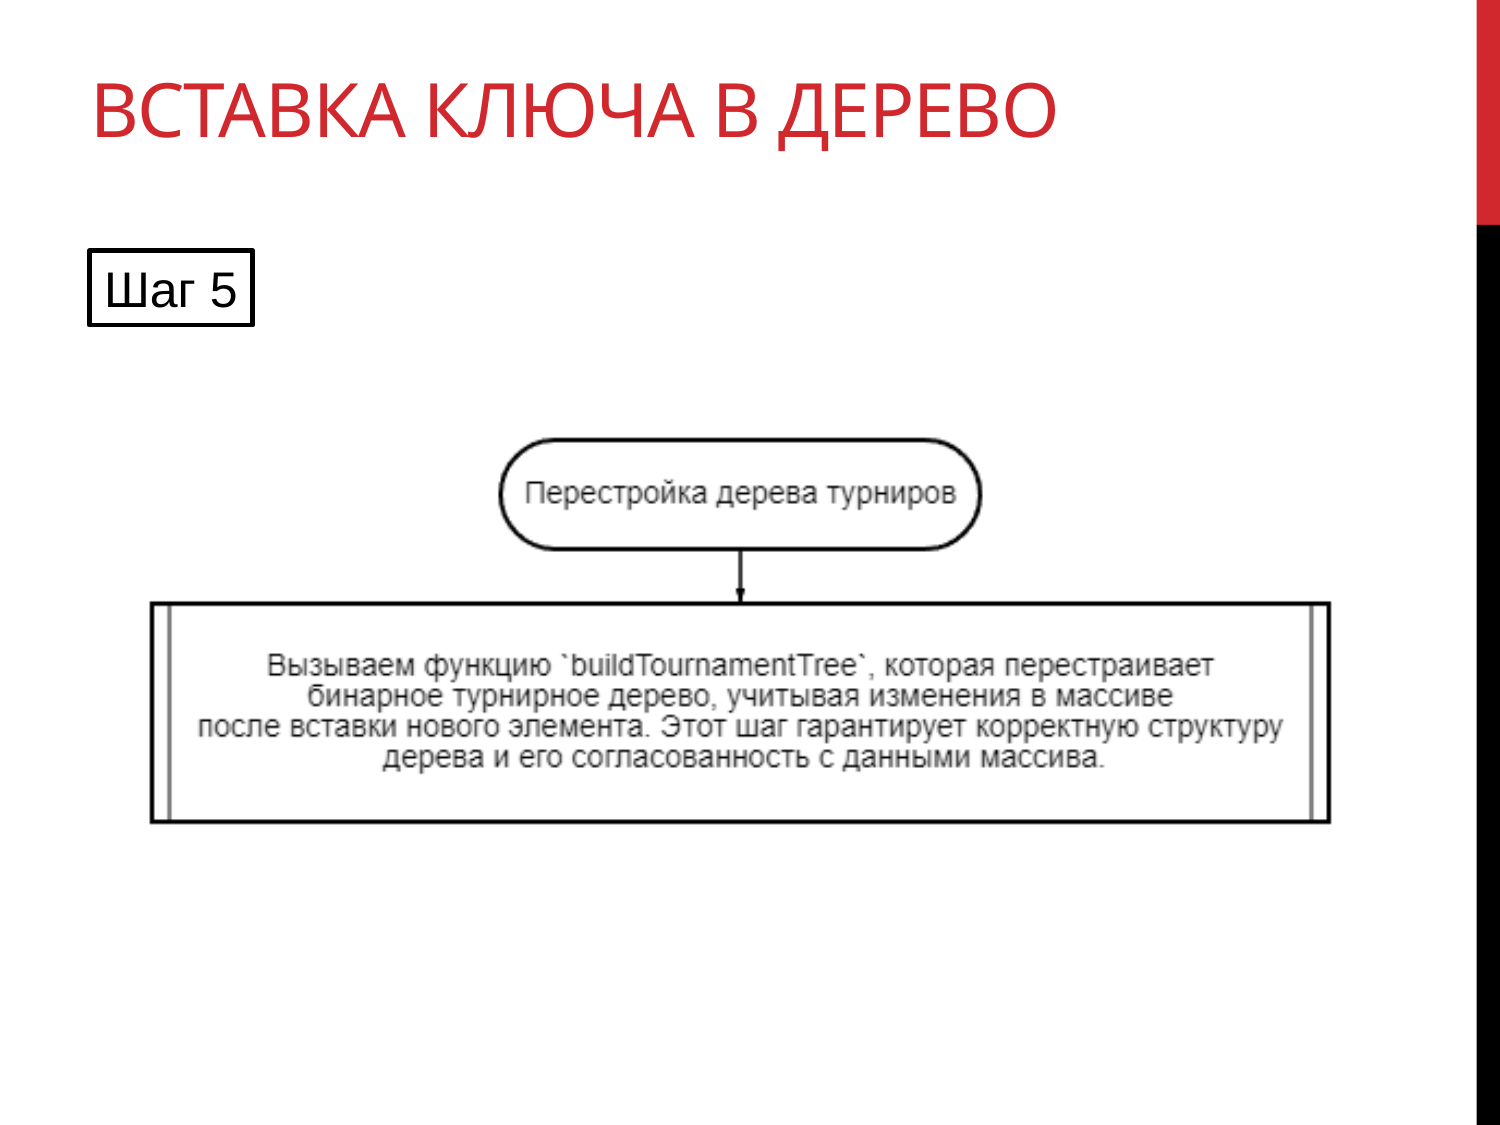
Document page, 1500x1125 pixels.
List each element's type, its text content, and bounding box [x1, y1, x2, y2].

text_box Шаг 5 [87, 248, 255, 327]
title Вставка ключа в дерево [75, 25, 1341, 250]
picture [108, 396, 1373, 866]
